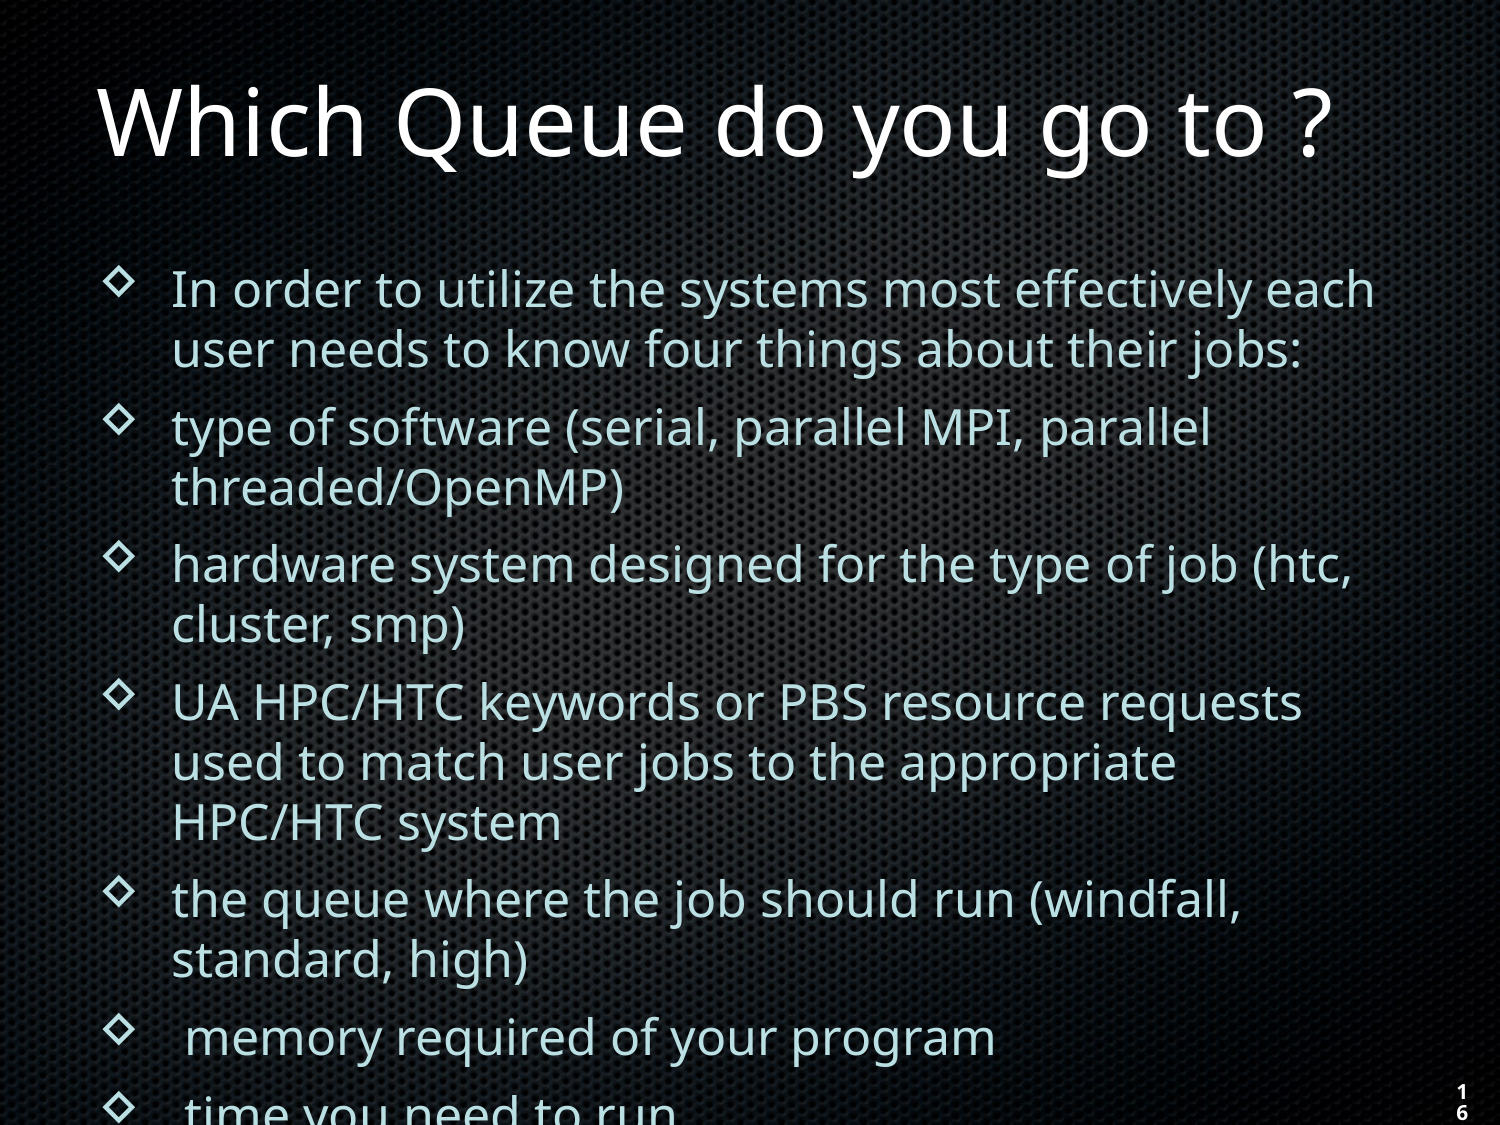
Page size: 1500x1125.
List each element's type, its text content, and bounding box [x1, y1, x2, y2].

picture [0, 0, 1500, 1125]
list In order to utilize the systems most effectively each user needs to know four things about their jobs: type of software (serial, parallel MPI, parallel threaded/OpenMP) hardware system designed for the type of job (htc, cluster, smp) UA HPC/HTC keywords or PBS resource requests used to match user jobs to the appropriate HPC/HTC system the queue where the job should run (windfall, standard, high) memory required of your program time you need to run [90, 251, 1396, 1075]
title Which Queue do you go to ? [90, 28, 1396, 182]
slide_number 16 [1445, 1073, 1483, 1111]
